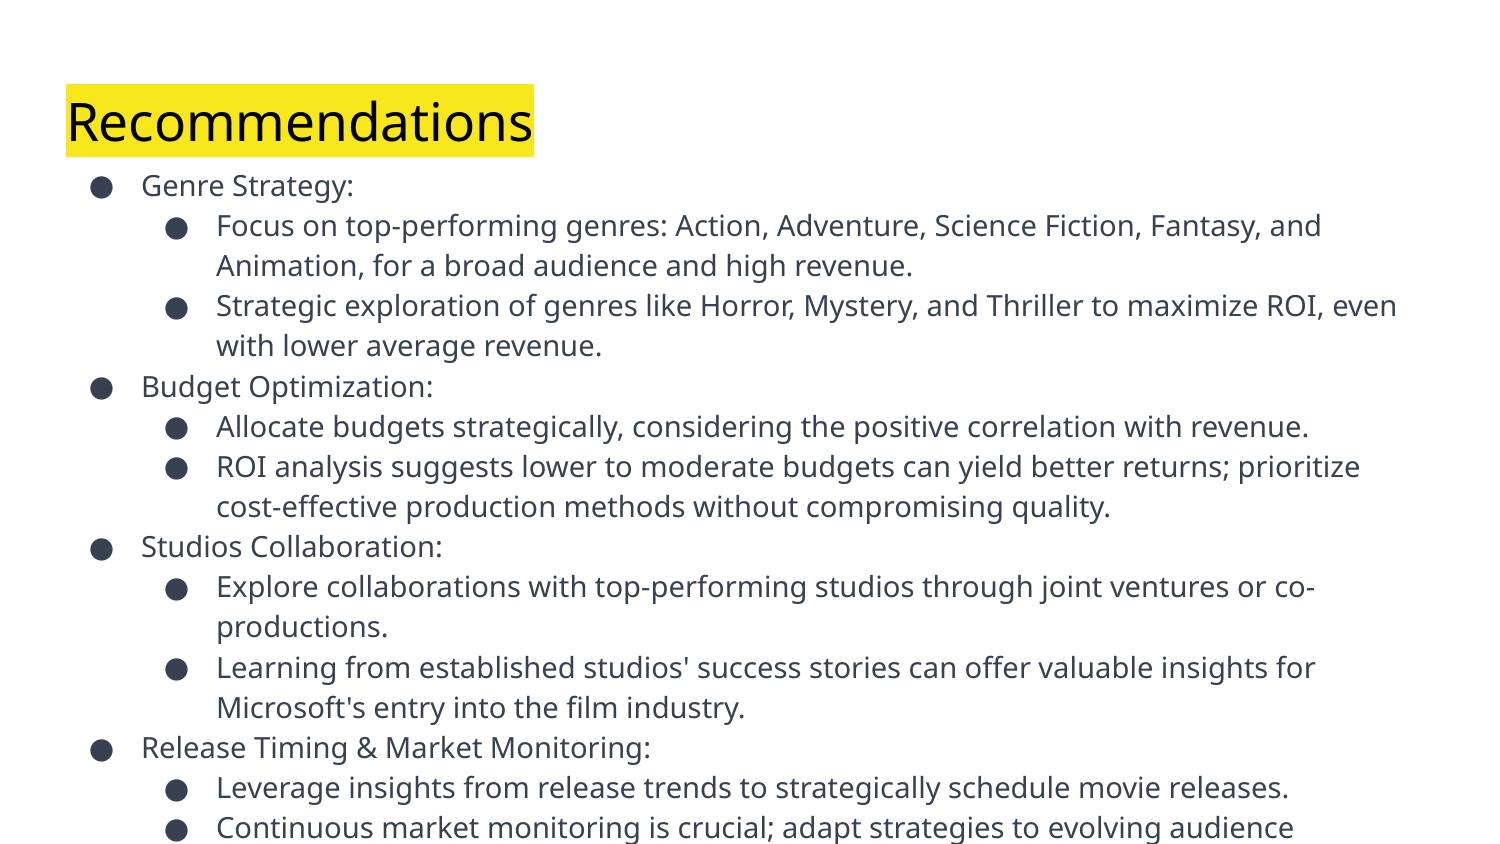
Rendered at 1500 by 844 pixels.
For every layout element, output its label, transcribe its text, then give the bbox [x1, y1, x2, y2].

title Recommendations [51, 72, 1449, 146]
list Genre Strategy: Focus on top-performing genres: Action, Adventure, Science Fiction, Fantasy, and Animation, for a broad audience and high revenue. Strategic exploration of genres like Horror, Mystery, and Thriller to maximize ROI, even with lower average revenue. Budget Optimization: Allocate budgets strategically, considering the positive correlation with revenue. ROI analysis suggests lower to moderate budgets can yield better returns; prioritize cost-effective production methods without compromising quality. Studios Collaboration: Explore collaborations with top-performing studios through joint ventures or co-productions. Learning from established studios' success stories can offer valuable insights for Microsoft's entry into the film industry. Release Timing & Market Monitoring: Leverage insights from release trends to strategically schedule movie releases. Continuous market monitoring is crucial; adapt strategies to evolving audience preferences and trends. Embrace content creation flexibility to remain responsive to emerging genres and audience demands. [51, 146, 1449, 844]
